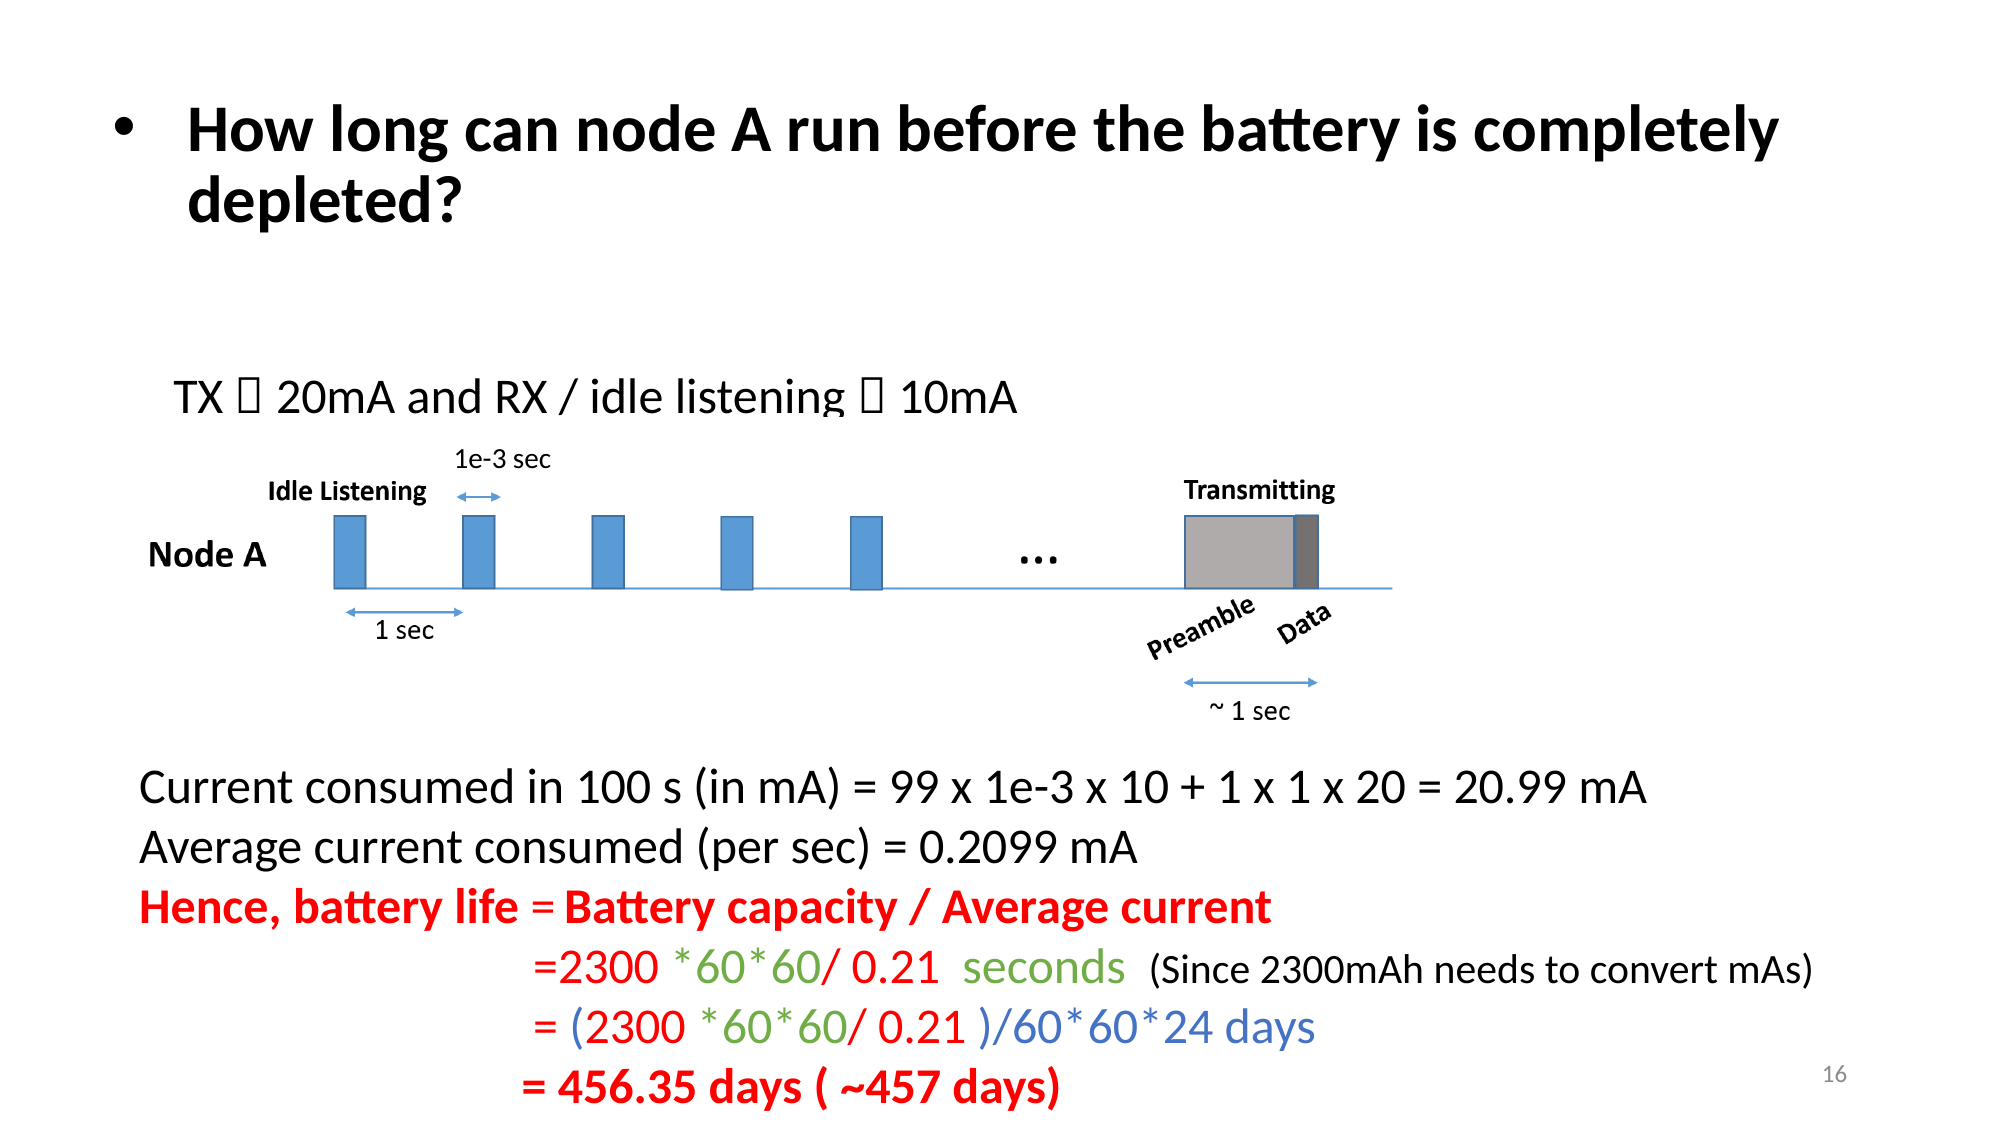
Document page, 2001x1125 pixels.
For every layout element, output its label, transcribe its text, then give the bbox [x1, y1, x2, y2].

picture [126, 417, 1413, 739]
text_box Current consumed in 100 s (in mA) = 99 x 1e-3 x 10 + 1 x 1 x 20 = 20.99 mA Average current consumed (per sec) = 0.2099 mA Hence, battery life = Battery capacity / Average current =2300 *60*60/ 0.21 seconds (Since 2300mAh needs to convert mAs) = (2300 *60*60/ 0.21 )/60*60*24 days = 456.35 days ( ~457 days) [124, 746, 1919, 1121]
title How long can node A run before the battery is completely depleted? [97, 96, 1823, 315]
text_box TX  20mA and RX / idle listening  10mA [158, 356, 1464, 431]
